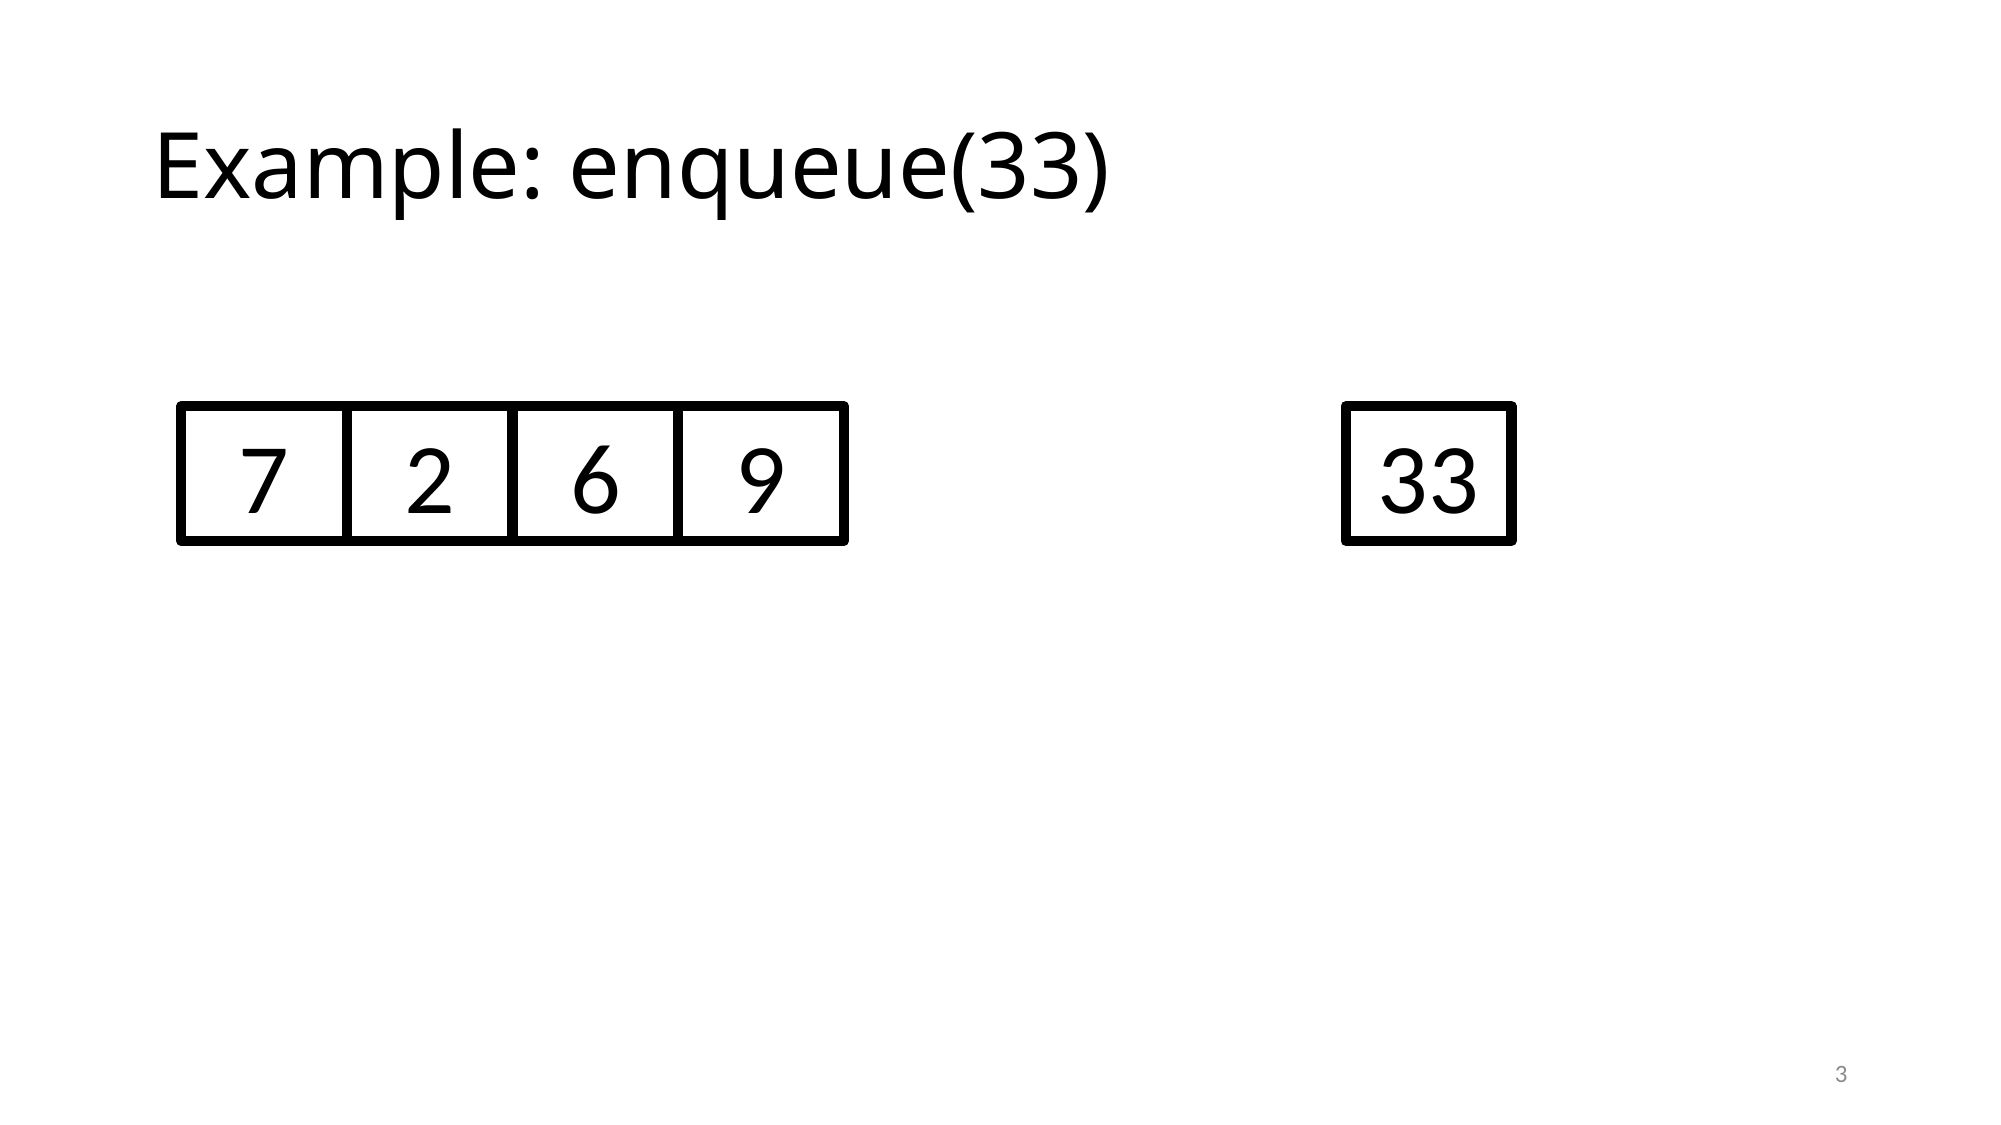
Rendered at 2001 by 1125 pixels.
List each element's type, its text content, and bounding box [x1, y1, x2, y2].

text_box 9 [679, 406, 844, 541]
text_box 2 [346, 406, 512, 541]
text_box 6 [512, 406, 679, 541]
slide_number 3 [1412, 1042, 1863, 1103]
text_box 33 [1345, 406, 1512, 541]
title Example: enqueue(33) [137, 59, 1863, 278]
text_box 7 [181, 406, 346, 541]
